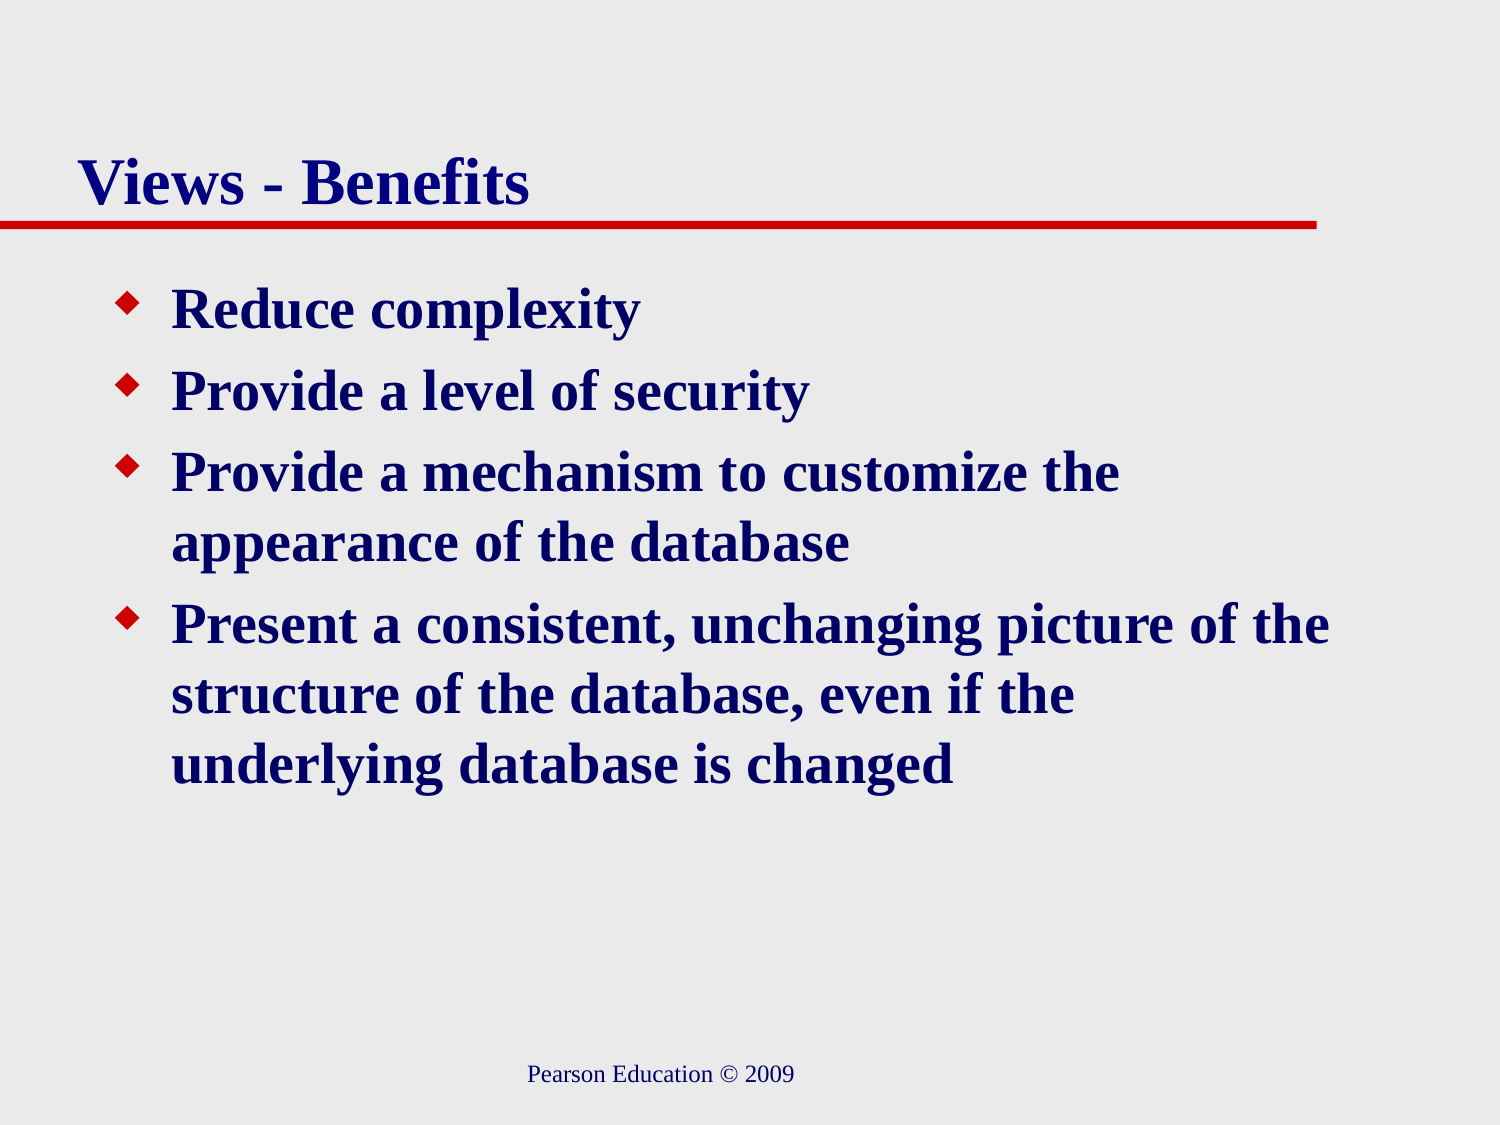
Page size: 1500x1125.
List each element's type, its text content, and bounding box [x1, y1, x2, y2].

title Views - Benefits [62, 43, 1338, 225]
text_box Pearson Education © 2009 [512, 1050, 1038, 1095]
list Reduce complexity Provide a level of security Provide a mechanism to customize the appearance of the database Present a consistent, unchanging picture of the structure of the database, even if the underlying database is changed [99, 262, 1368, 938]
